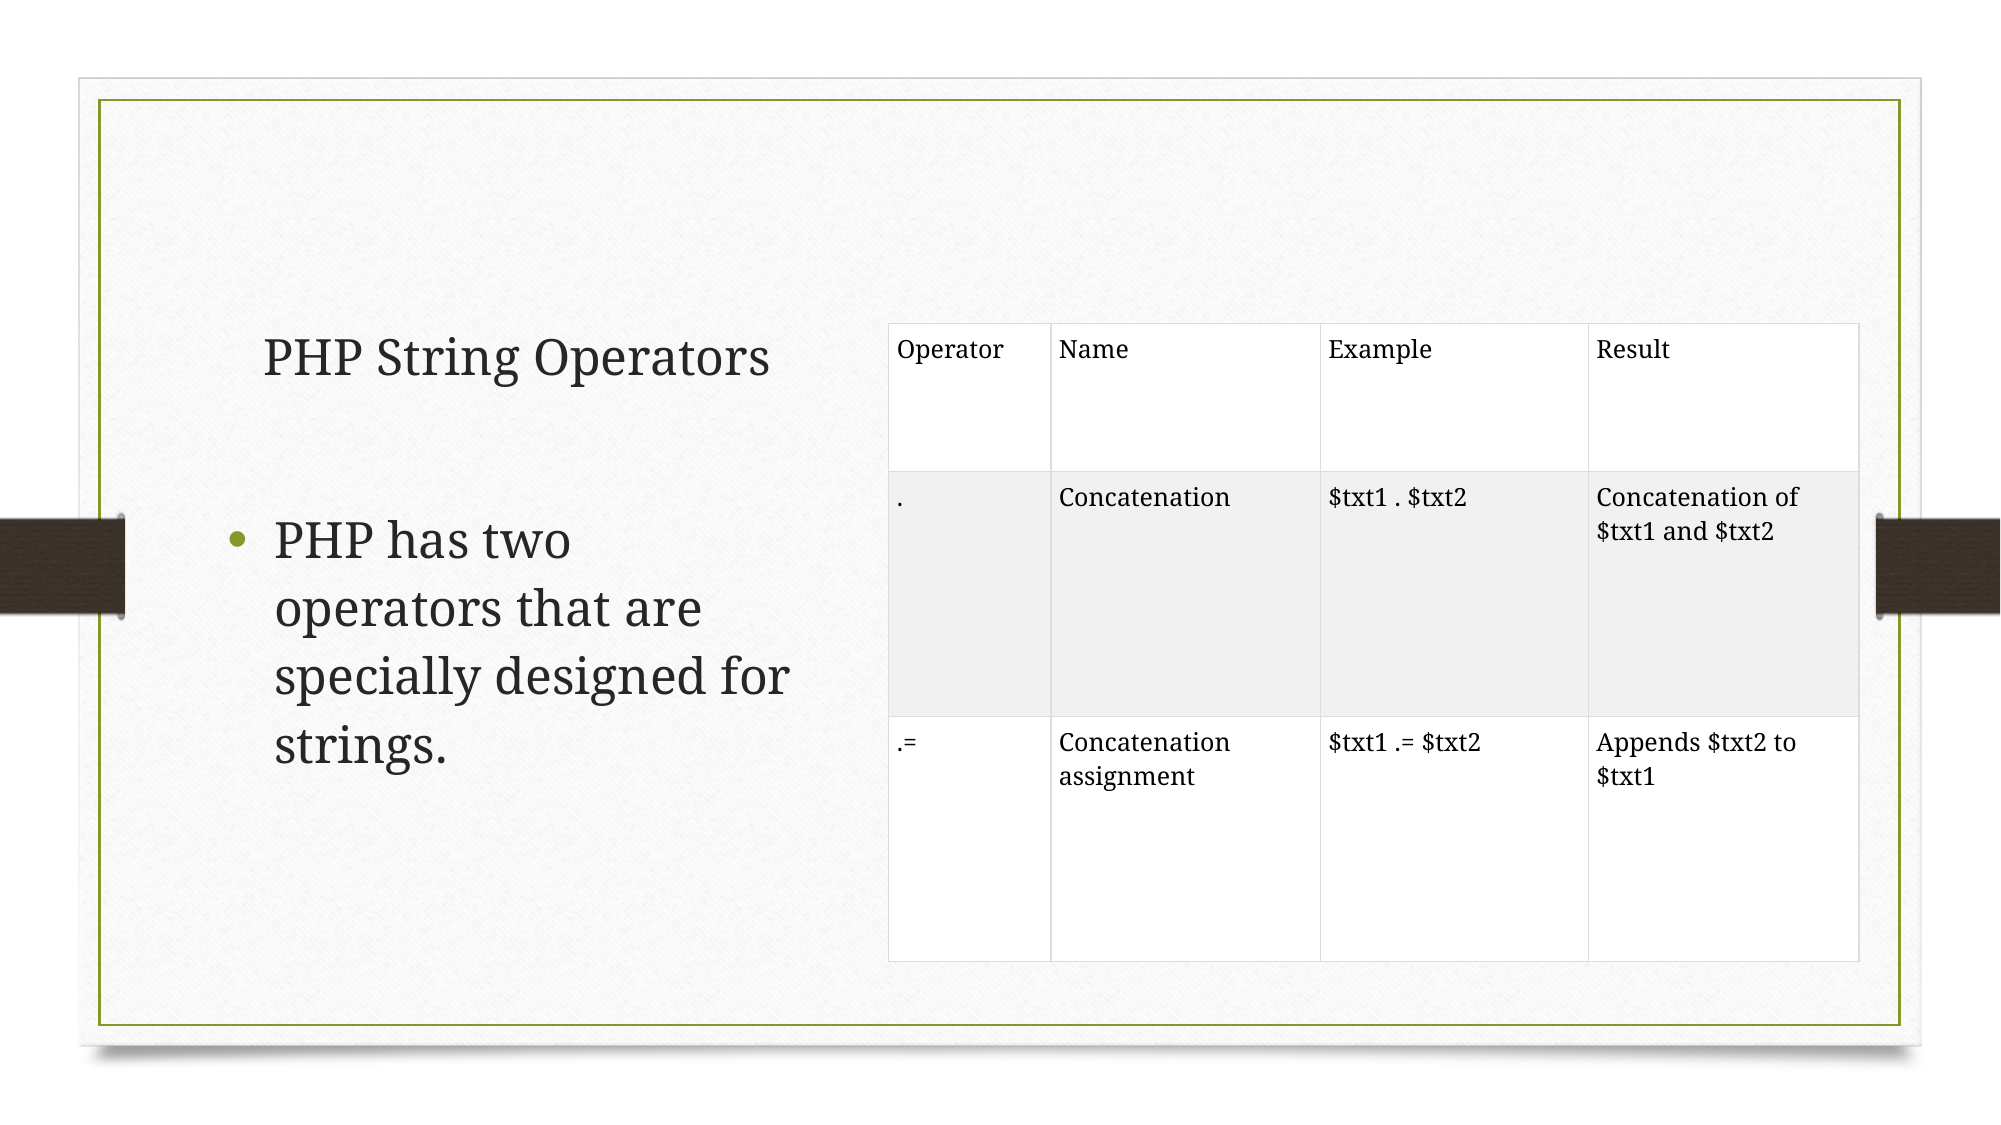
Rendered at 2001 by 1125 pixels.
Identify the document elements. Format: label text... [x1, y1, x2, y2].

table_header Name [1052, 324, 1320, 471]
table_header Operator [889, 324, 1050, 471]
table_cell Concatenation assignment [1052, 717, 1320, 961]
table_cell Appends $txt2 to $txt1 [1589, 717, 1858, 961]
table_header Result [1589, 324, 1858, 471]
table_header Example [1321, 324, 1588, 471]
table_cell .= [889, 717, 1050, 961]
table_cell . [889, 472, 1050, 716]
title PHP String Operators [212, 227, 823, 453]
table_cell Concatenation of $txt1 and $txt2 [1589, 472, 1858, 716]
table_cell Concatenation [1052, 472, 1320, 716]
table_cell $txt1 .= $txt2 [1321, 717, 1588, 961]
table_cell $txt1 . $txt2 [1321, 472, 1588, 716]
picture [0, 0, 2001, 1125]
list PHP has two operators that are specially designed for strings. [212, 497, 823, 898]
